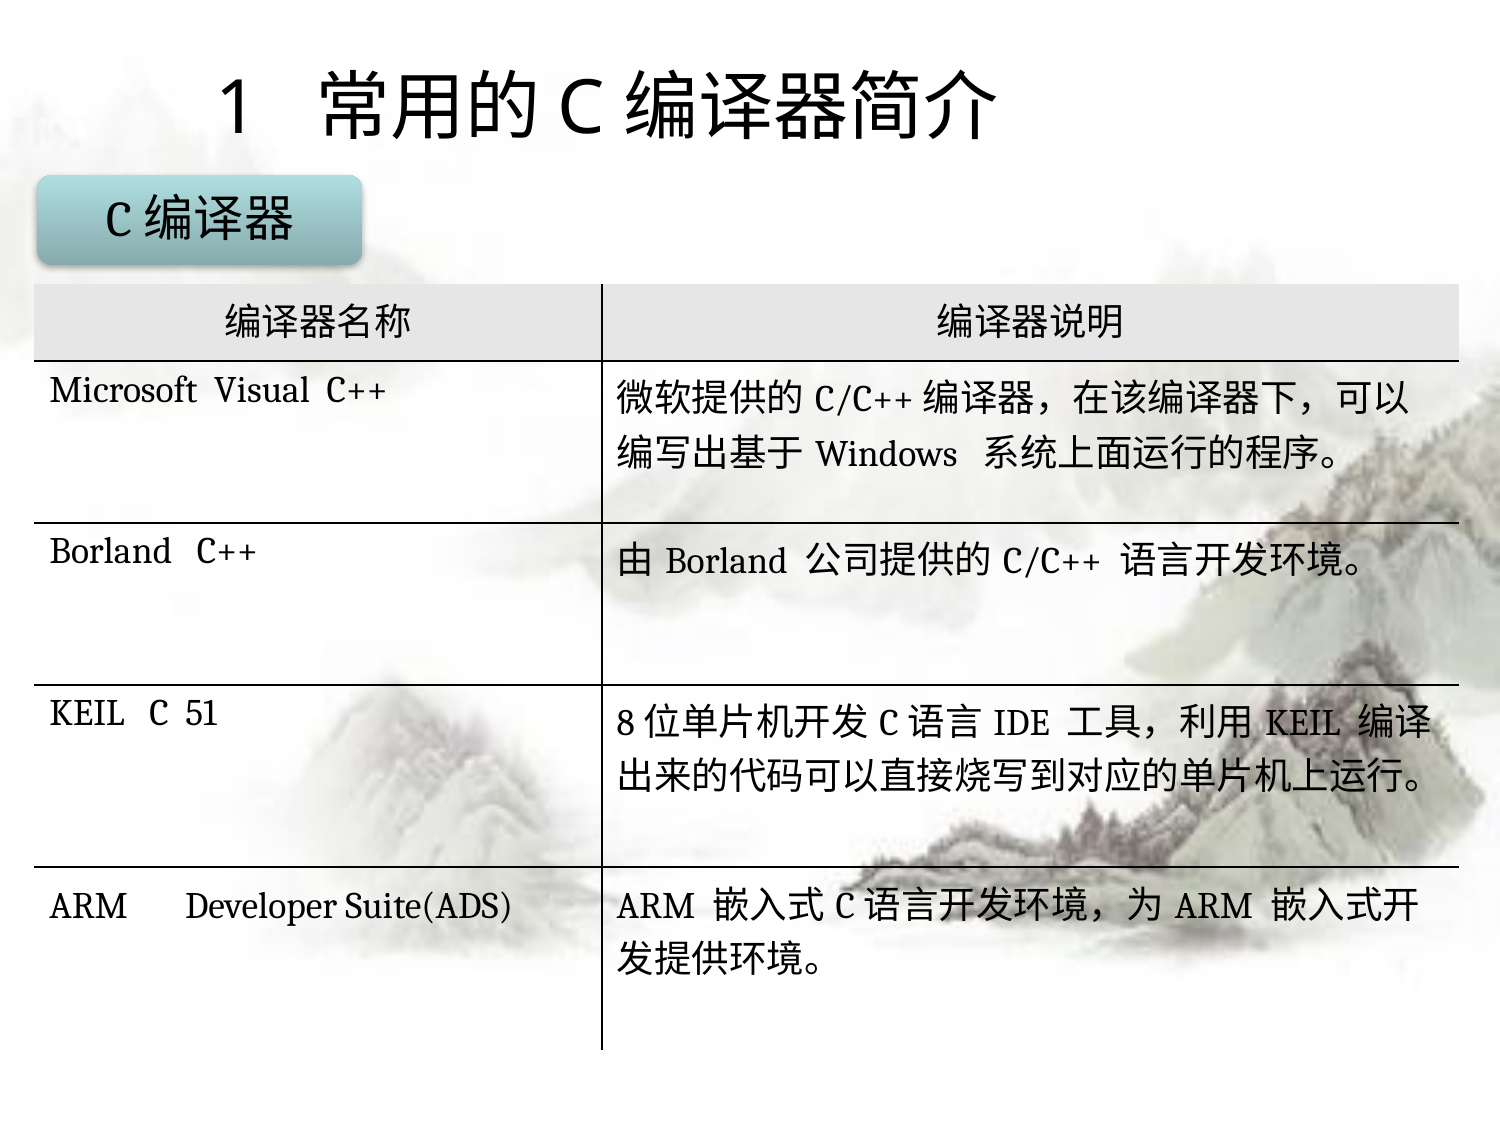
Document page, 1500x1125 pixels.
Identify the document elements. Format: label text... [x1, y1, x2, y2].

table_cell Microsoft Visual C++ [34, 362, 601, 522]
picture [0, 0, 1500, 1125]
table_cell 由Borland 公司提供的C/C++ 语言开发环境。 [603, 524, 1459, 684]
text_box C编译器 [37, 174, 363, 266]
table_cell 微软提供的C/C++编译器，在该编译器下，可以编写出基于Windows 系统上面运行的程序。 [603, 362, 1459, 522]
table_cell 8位单片机开发C语言IDE 工具，利用KEIL 编译出来的代码可以直接烧写到对应的单片机上运行。 [603, 686, 1459, 866]
table_cell Borland C++ [34, 524, 601, 684]
table_cell KEIL C 51 [34, 686, 601, 866]
title 1 常用的C编译器简介 [199, 57, 1413, 151]
table_header 编译器名称 [34, 284, 601, 360]
table_cell ARM Developer Suite(ADS) [34, 868, 601, 1050]
table_cell ARM 嵌入式C语言开发环境，为ARM 嵌入式开发提供环境。 [603, 868, 1459, 1050]
table_header 编译器说明 [603, 284, 1459, 360]
